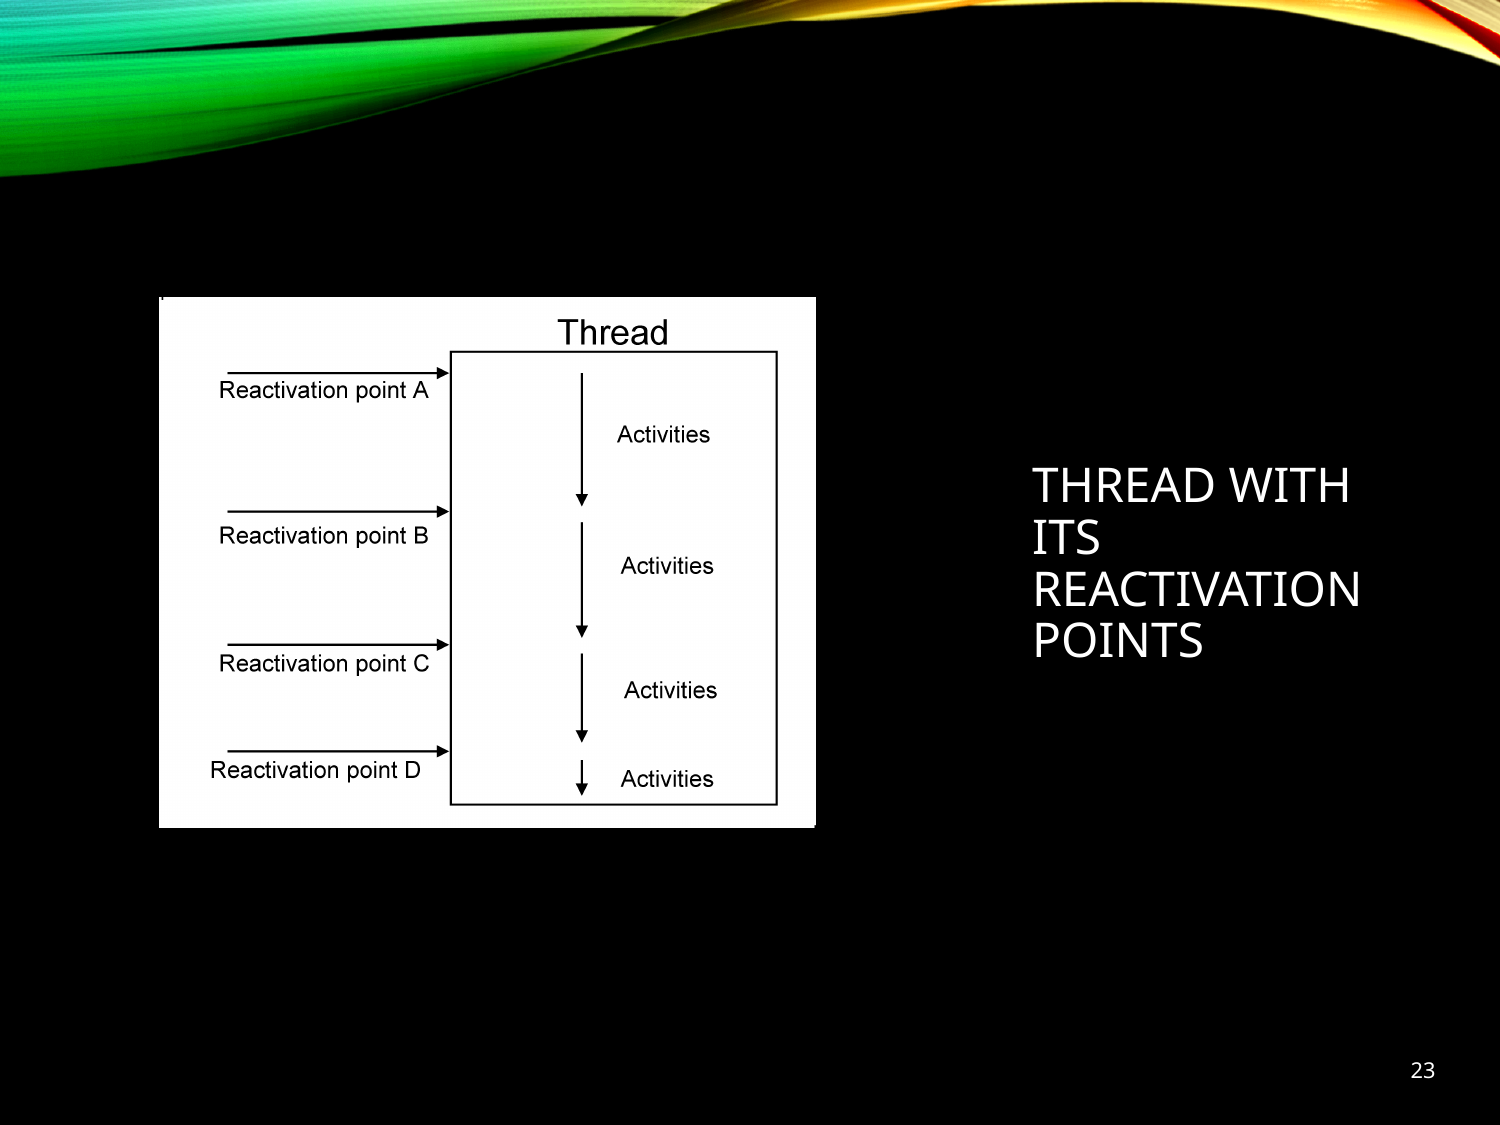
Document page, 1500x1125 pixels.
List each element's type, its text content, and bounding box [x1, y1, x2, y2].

slide_number 23 [1352, 1041, 1451, 1102]
picture [158, 297, 817, 828]
title Thread With Its Reactivation Points [1017, 110, 1424, 676]
picture [0, 0, 1500, 178]
